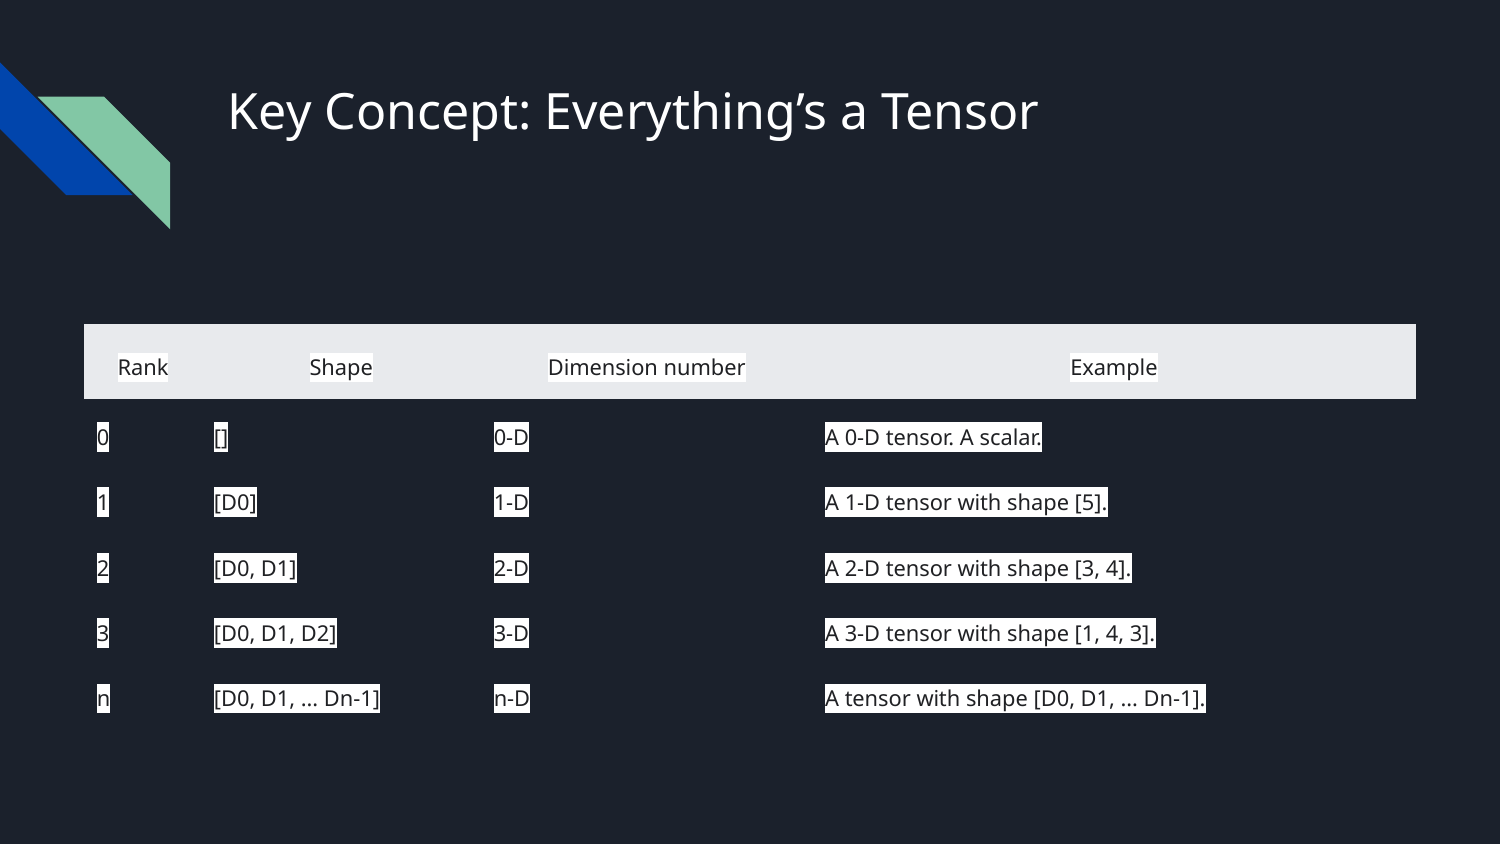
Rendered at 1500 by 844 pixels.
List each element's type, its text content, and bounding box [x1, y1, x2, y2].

table_header Example [812, 324, 1416, 399]
table_cell [D0] [202, 464, 481, 529]
table_cell [D0, D1] [202, 529, 481, 595]
table_cell n [84, 660, 202, 726]
title Key Concept: Everything’s a Tensor [212, 64, 1339, 310]
table_cell 3-D [481, 595, 812, 660]
table_cell A 3-D tensor with shape [1, 4, 3]. [812, 595, 1416, 660]
table_cell A 0-D tensor. A scalar. [812, 399, 1416, 464]
table_cell A tensor with shape [D0, D1, ... Dn-1]. [812, 660, 1416, 726]
table_header Shape [202, 324, 481, 399]
table_header Rank [84, 324, 202, 399]
table_cell [] [202, 399, 481, 464]
table_cell 1 [84, 464, 202, 529]
table_cell 1-D [481, 464, 812, 529]
table_cell n-D [481, 660, 812, 726]
table_cell 2 [84, 529, 202, 595]
table_cell 0-D [481, 399, 812, 464]
table_cell A 2-D tensor with shape [3, 4]. [812, 529, 1416, 595]
table_cell A 1-D tensor with shape [5]. [812, 464, 1416, 529]
table_cell 0 [84, 399, 202, 464]
table_cell 2-D [481, 529, 812, 595]
table_cell [D0, D1, ... Dn-1] [202, 660, 481, 726]
table_header Dimension number [481, 324, 812, 399]
table_cell 3 [84, 595, 202, 660]
table_cell [D0, D1, D2] [202, 595, 481, 660]
